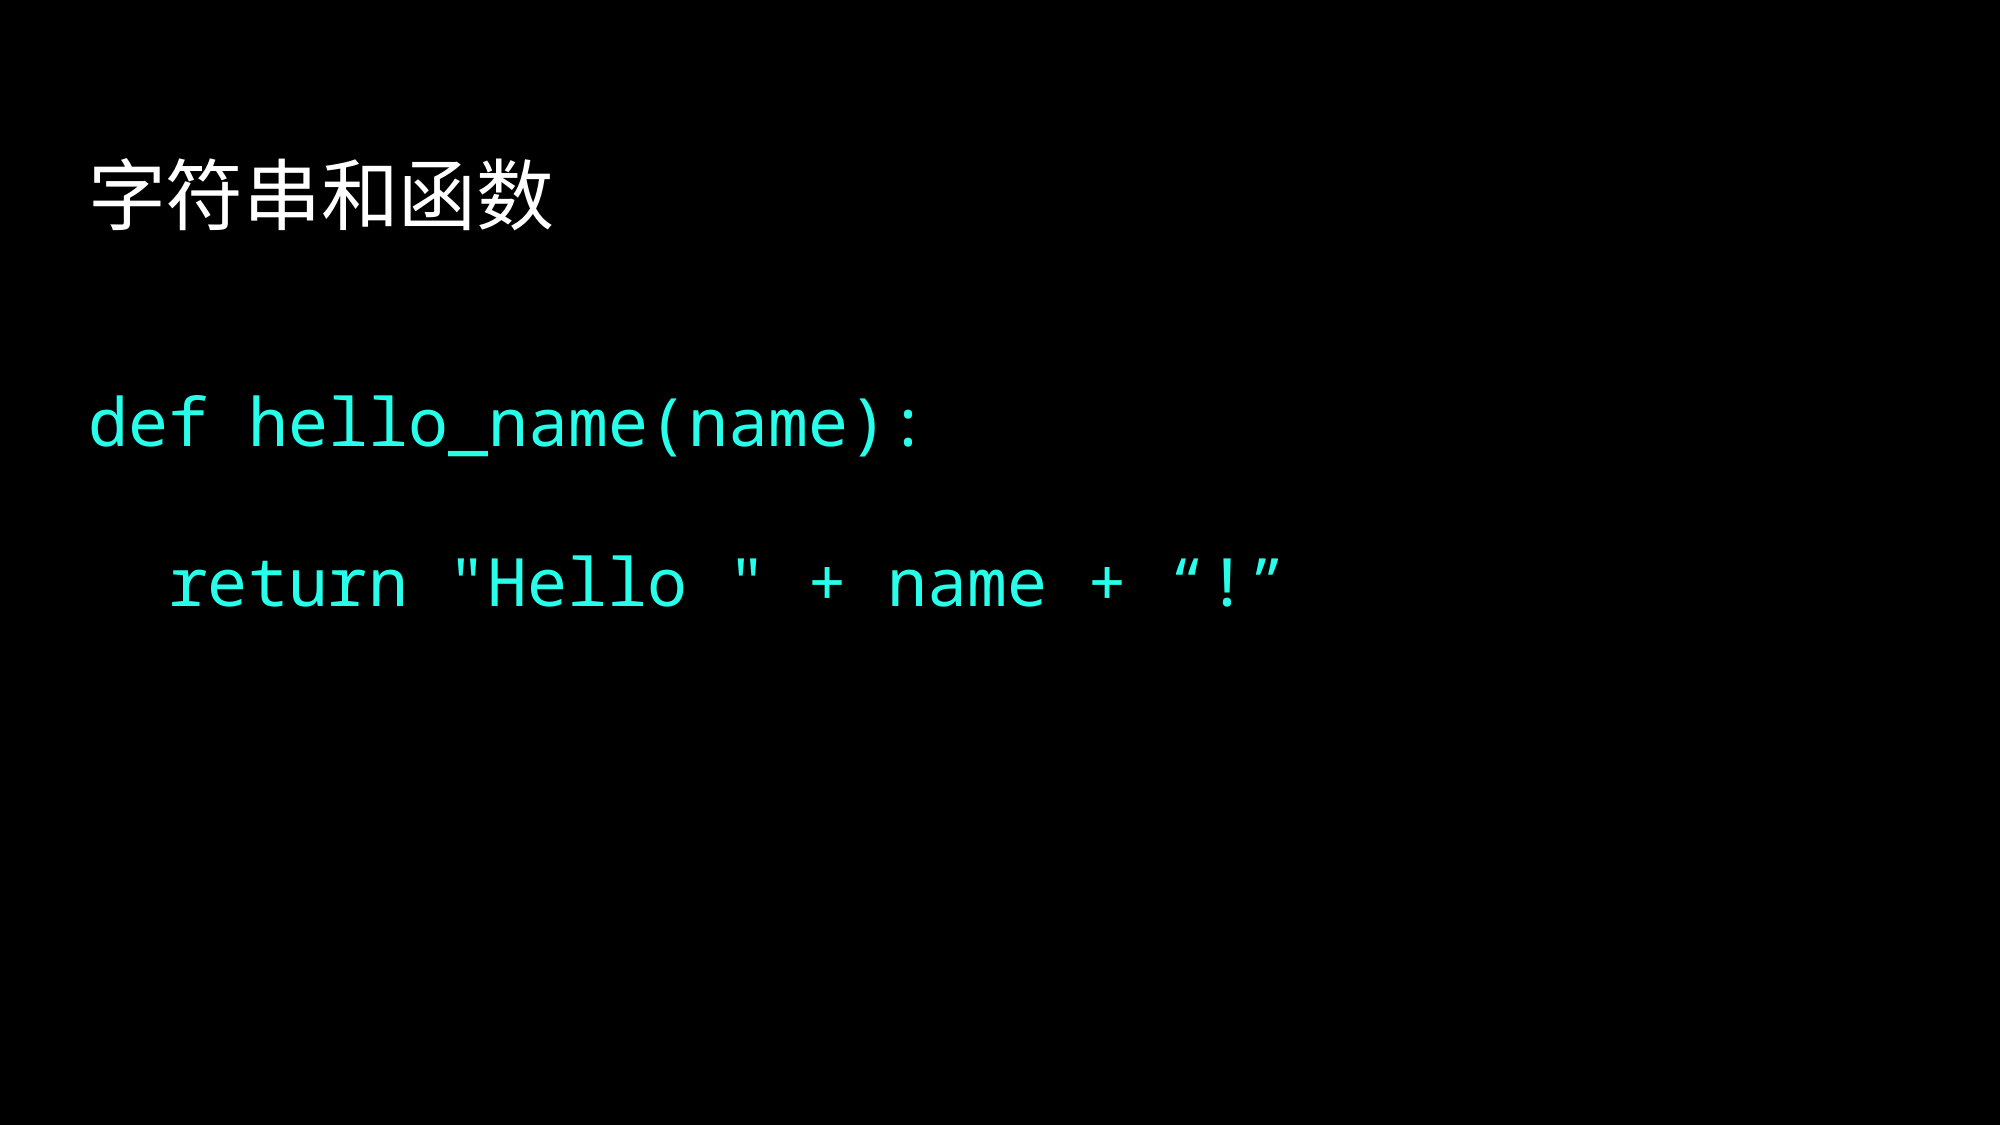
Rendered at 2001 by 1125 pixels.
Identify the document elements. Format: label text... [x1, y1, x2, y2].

text_box 字符串和函数 [68, 126, 1932, 252]
text_box def hello_name(name): return "Hello " + name + “!” [68, 252, 1386, 873]
